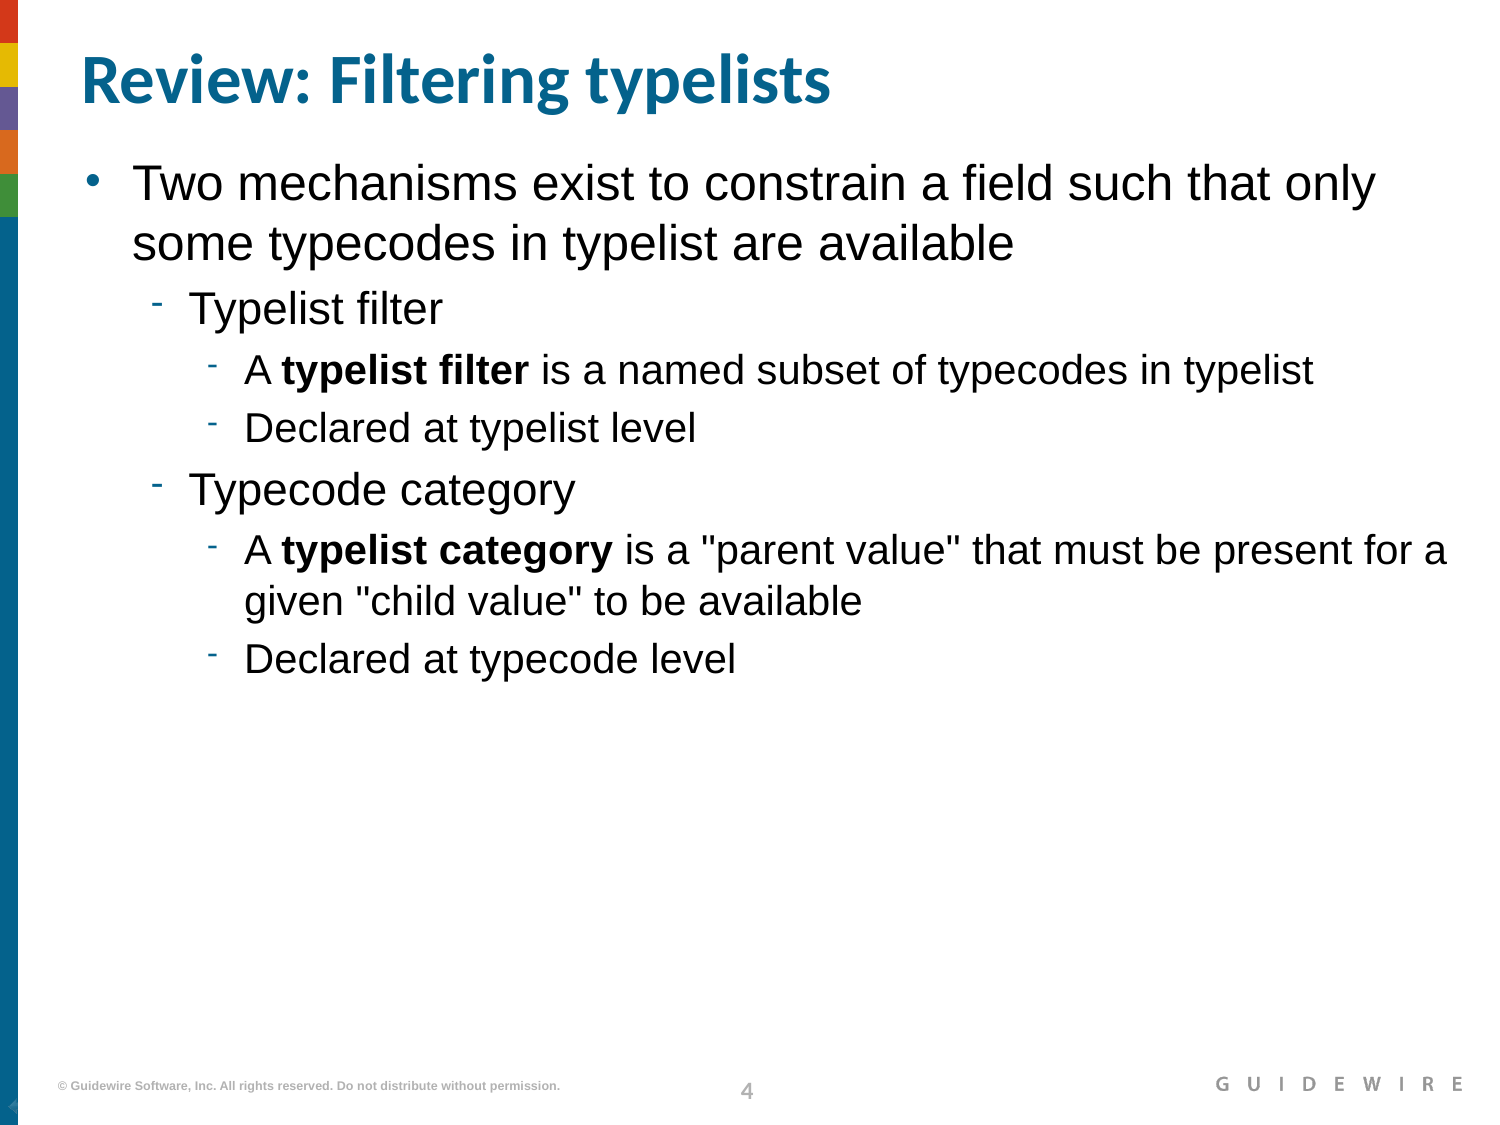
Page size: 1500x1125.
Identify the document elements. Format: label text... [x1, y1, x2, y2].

picture [10, 1101, 18, 1111]
list Two mechanisms exist to constrain a field such that only some typecodes in typelist are available Typelist filter A typelist filter is a named subset of typecodes in typelist Declared at typelist level Typecode category A typelist category is a "parent value" that must be present for a given "child value" to be available Declared at typecode level [85, 149, 1450, 1050]
title Review: Filtering typelists [81, 19, 1446, 142]
picture [1215, 1073, 1480, 1096]
picture [0, 0, 18, 216]
